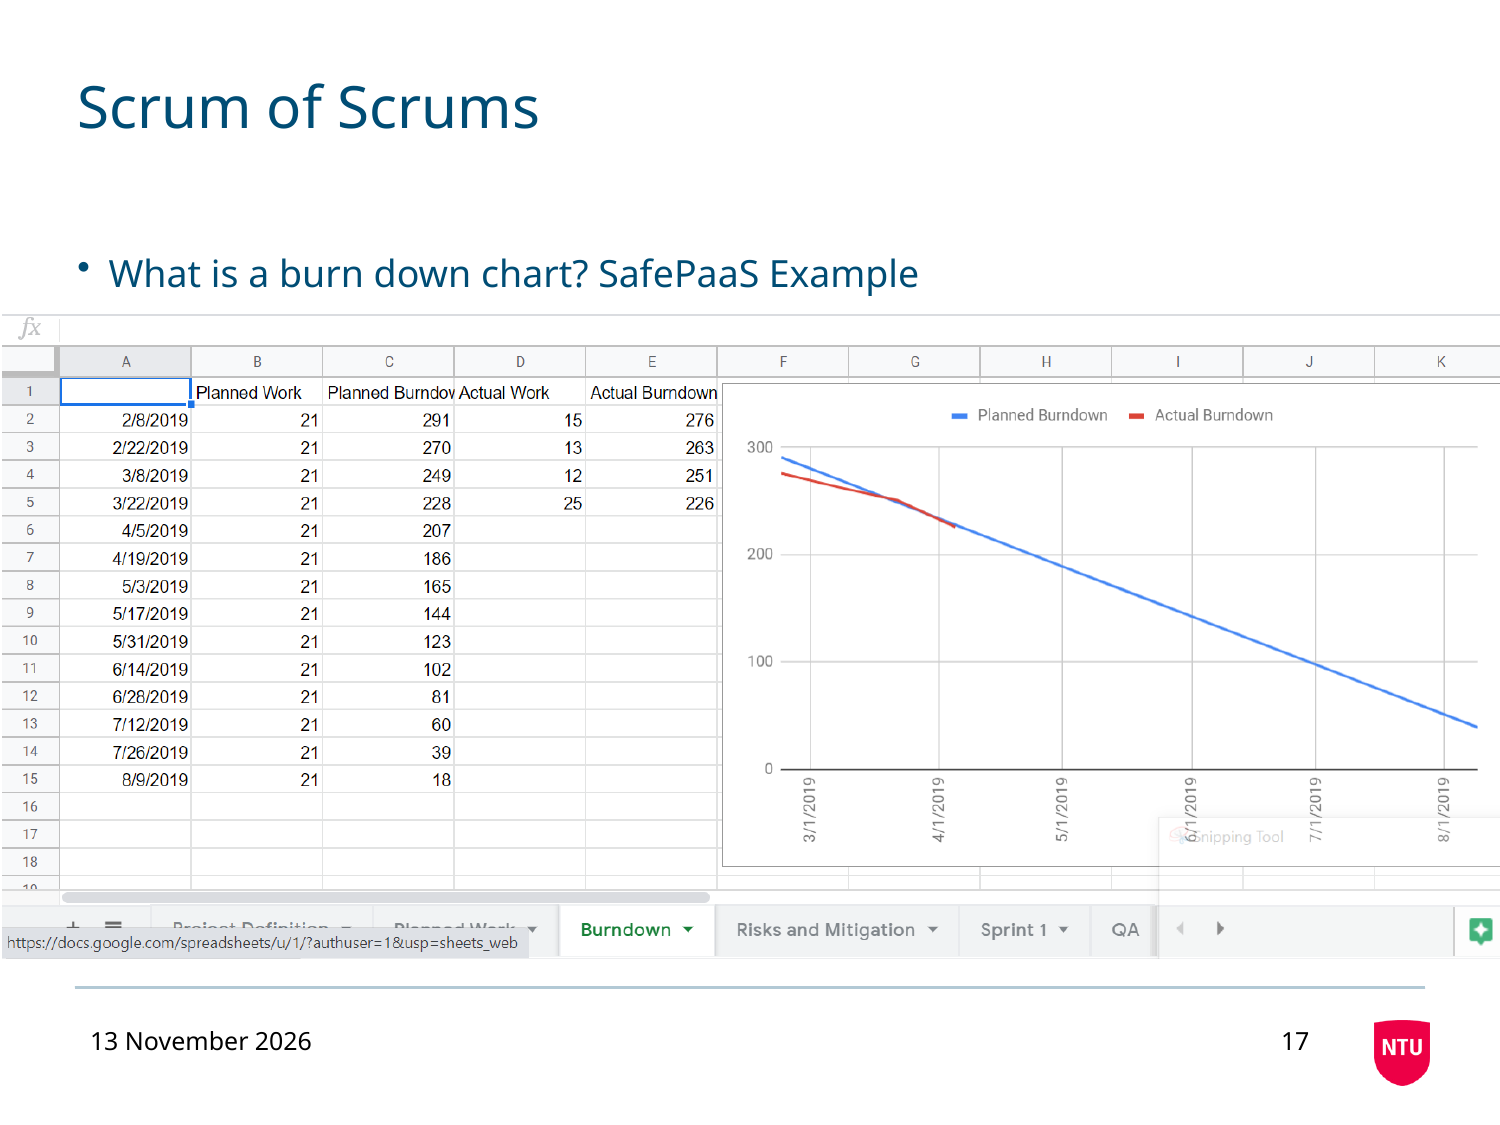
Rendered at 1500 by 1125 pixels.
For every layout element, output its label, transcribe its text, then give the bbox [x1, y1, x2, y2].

picture [2, 311, 1500, 960]
title Scrum of Scrums [62, 62, 1425, 238]
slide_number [75, 1017, 425, 1097]
slide_number 17 [974, 1017, 1325, 1097]
picture [1374, 1020, 1430, 1086]
list What is a burn down chart? SafePaaS Example [62, 237, 1294, 309]
